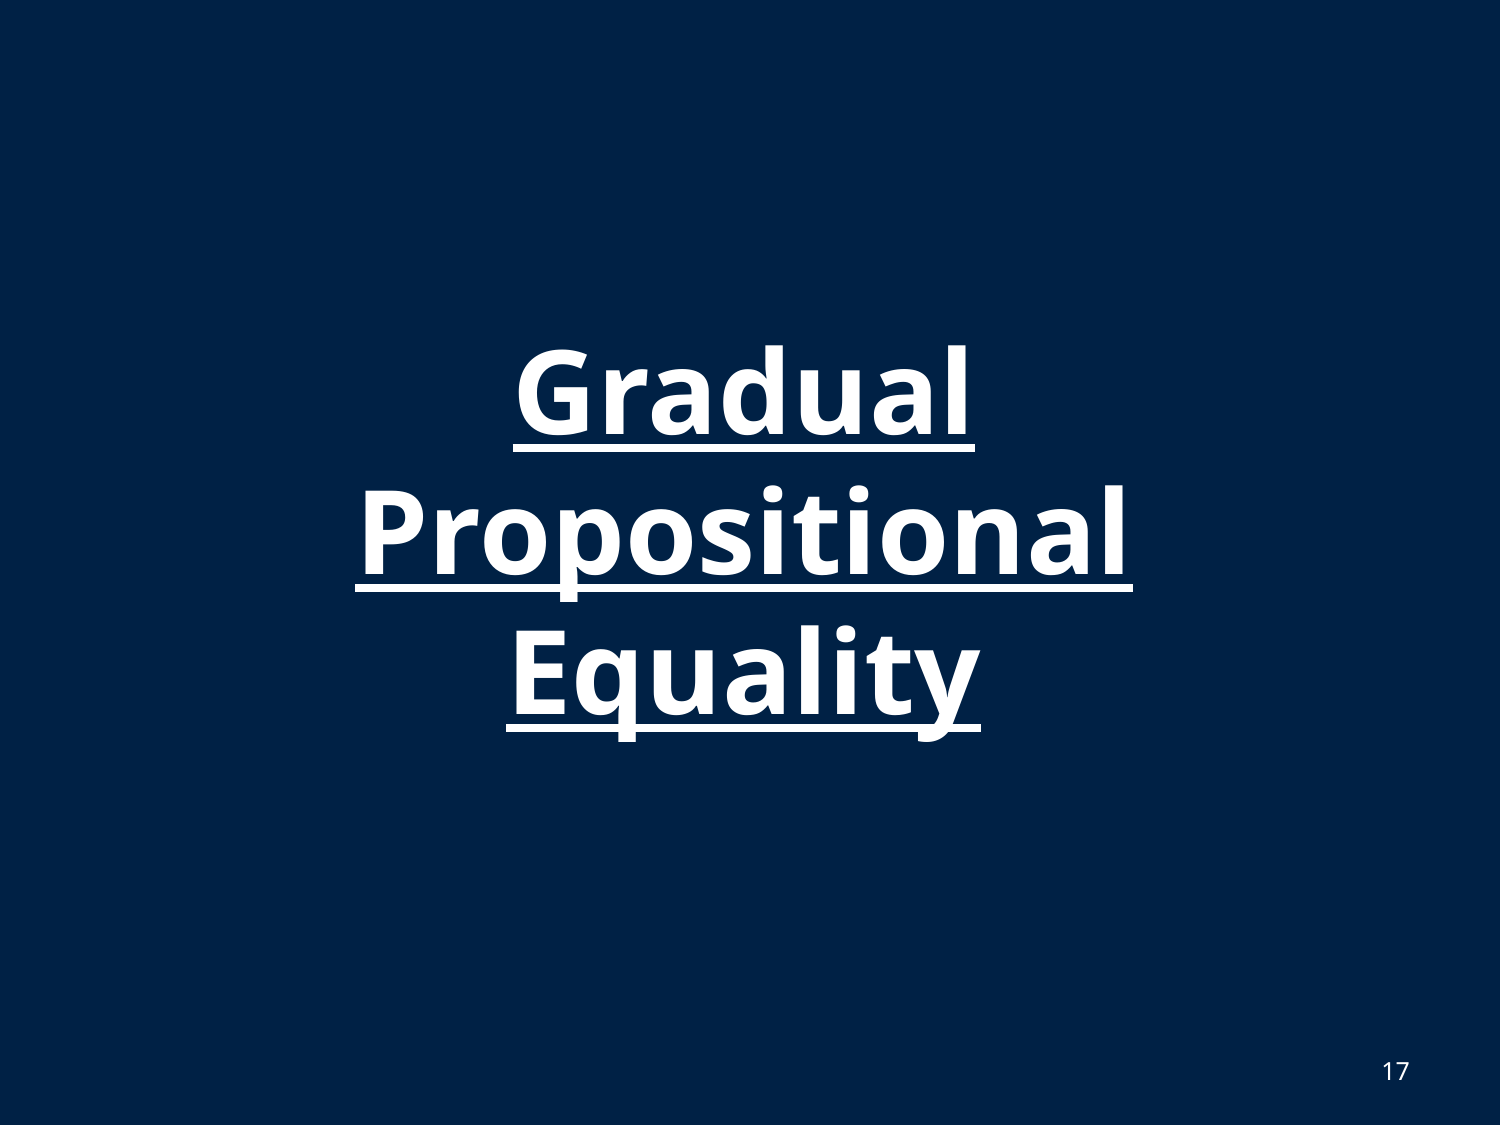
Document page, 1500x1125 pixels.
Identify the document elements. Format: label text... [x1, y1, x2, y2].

slide_number 17 [1074, 1042, 1425, 1103]
title Gradual Propositional Equality [106, 310, 1382, 535]
